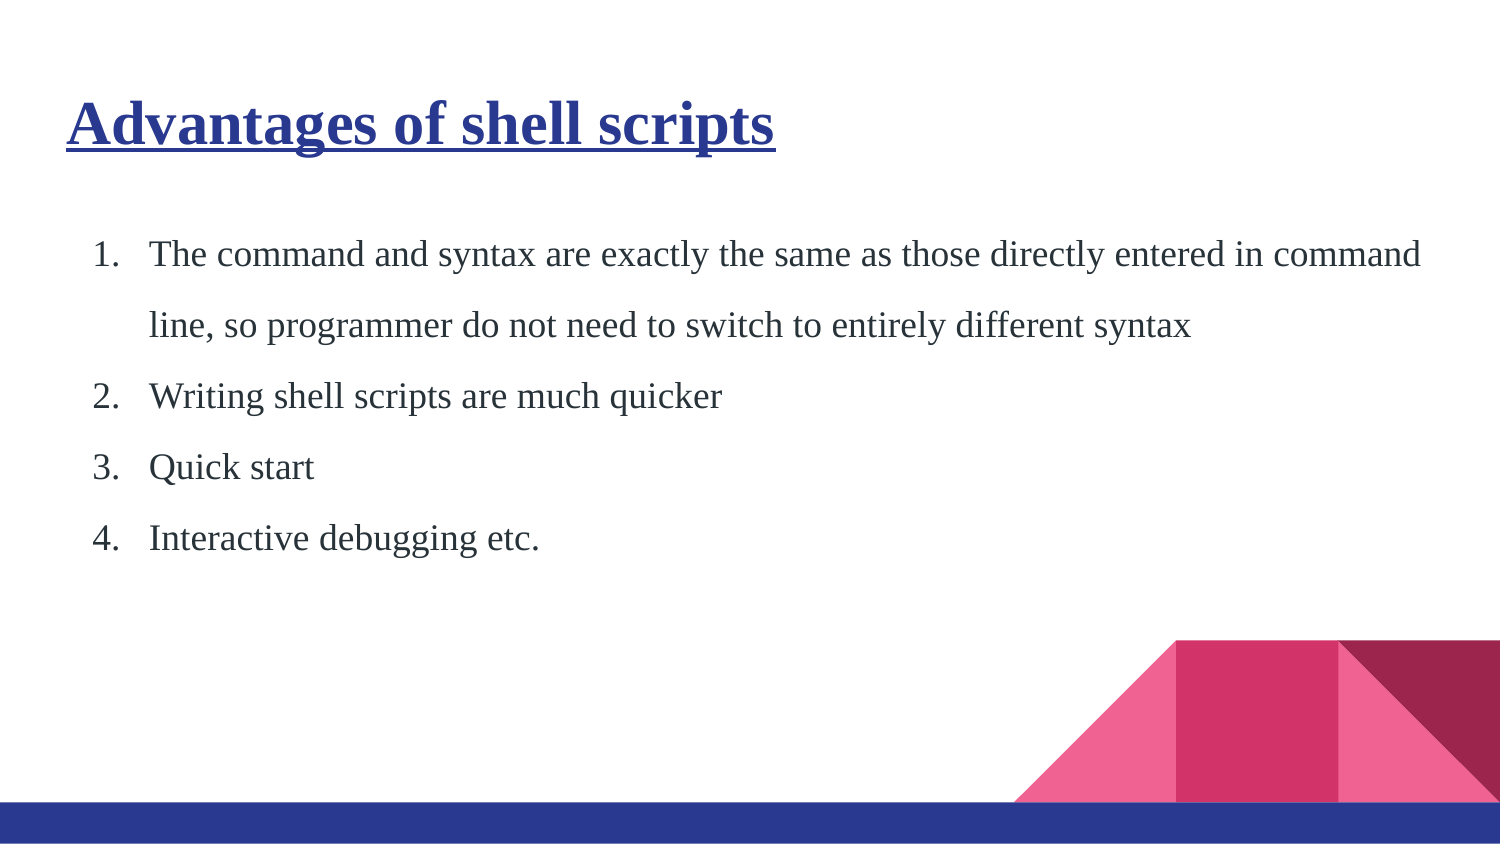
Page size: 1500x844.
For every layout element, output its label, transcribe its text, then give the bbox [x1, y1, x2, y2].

title Advantages of shell scripts [51, 67, 1449, 167]
list The command and syntax are exactly the same as those directly entered in command line, so programmer do not need to switch to entirely different syntax Writing shell scripts are much quicker Quick start Interactive debugging etc. [21, 187, 1449, 750]
